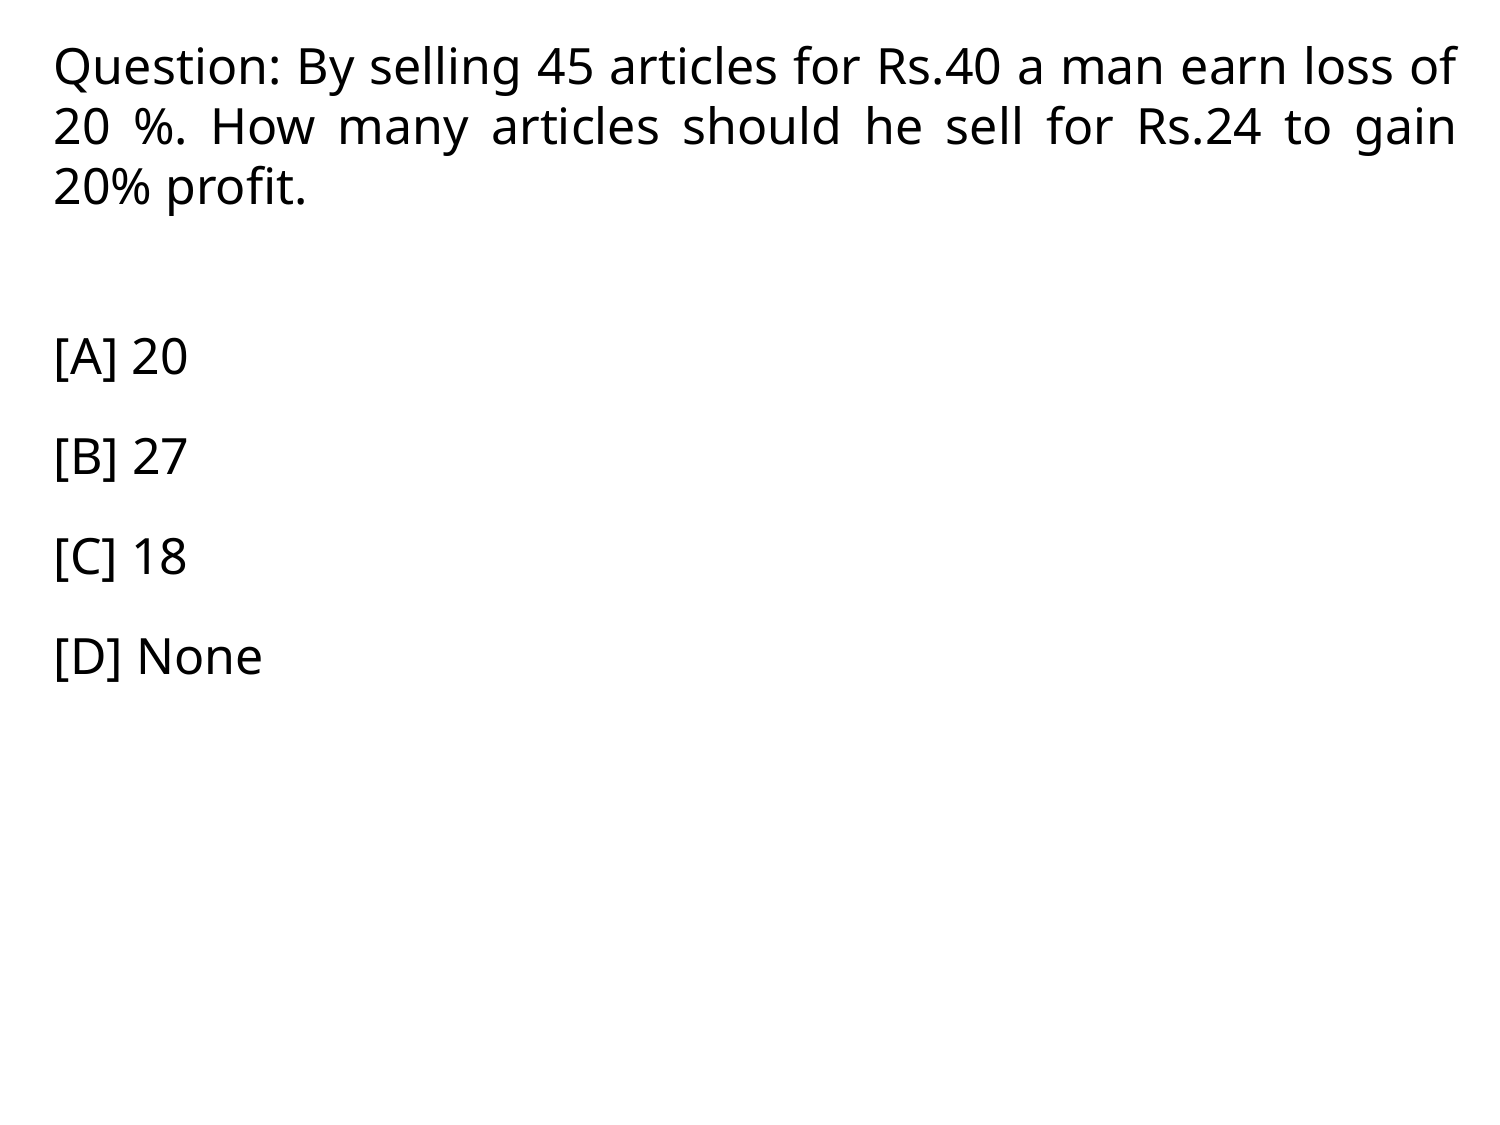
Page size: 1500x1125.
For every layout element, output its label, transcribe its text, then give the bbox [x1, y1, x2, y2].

list Question: By selling 45 articles for Rs.40 a man earn loss of 20 %. How many articles should he sell for Rs.24 to gain 20% profit. [A] 20 [B] 27 [C] 18 [D] None [38, 27, 1474, 765]
